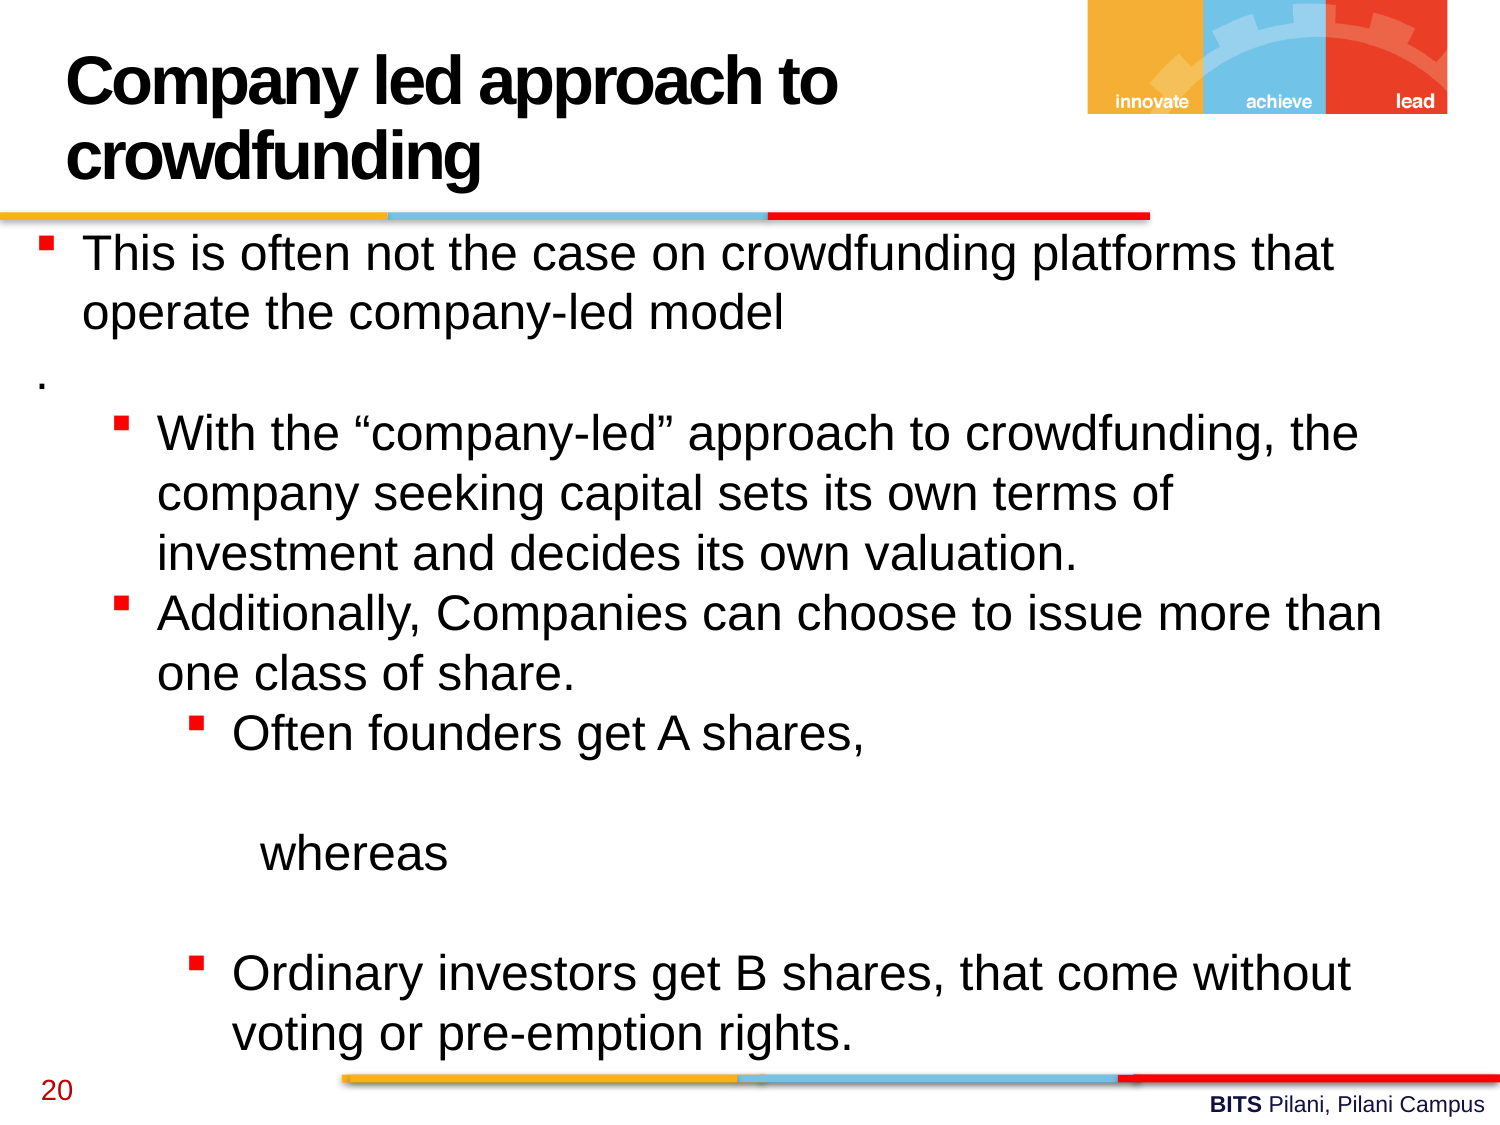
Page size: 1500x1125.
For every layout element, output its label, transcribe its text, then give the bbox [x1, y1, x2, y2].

text_box Company led approach to crowdfunding [49, 24, 1088, 212]
text_box This is often not the case on crowdfunding platforms that operate the company‐led model . With the “company‐led” approach to crowdfunding, the company seeking capital sets its own terms of investment and decides its own valuation. Additionally, Companies can choose to issue more than one class of share. Often founders get A shares, whereas Ordinary investors get B shares, that come without voting or pre‐emption rights. [19, 212, 1445, 1125]
picture [1087, 0, 1448, 114]
